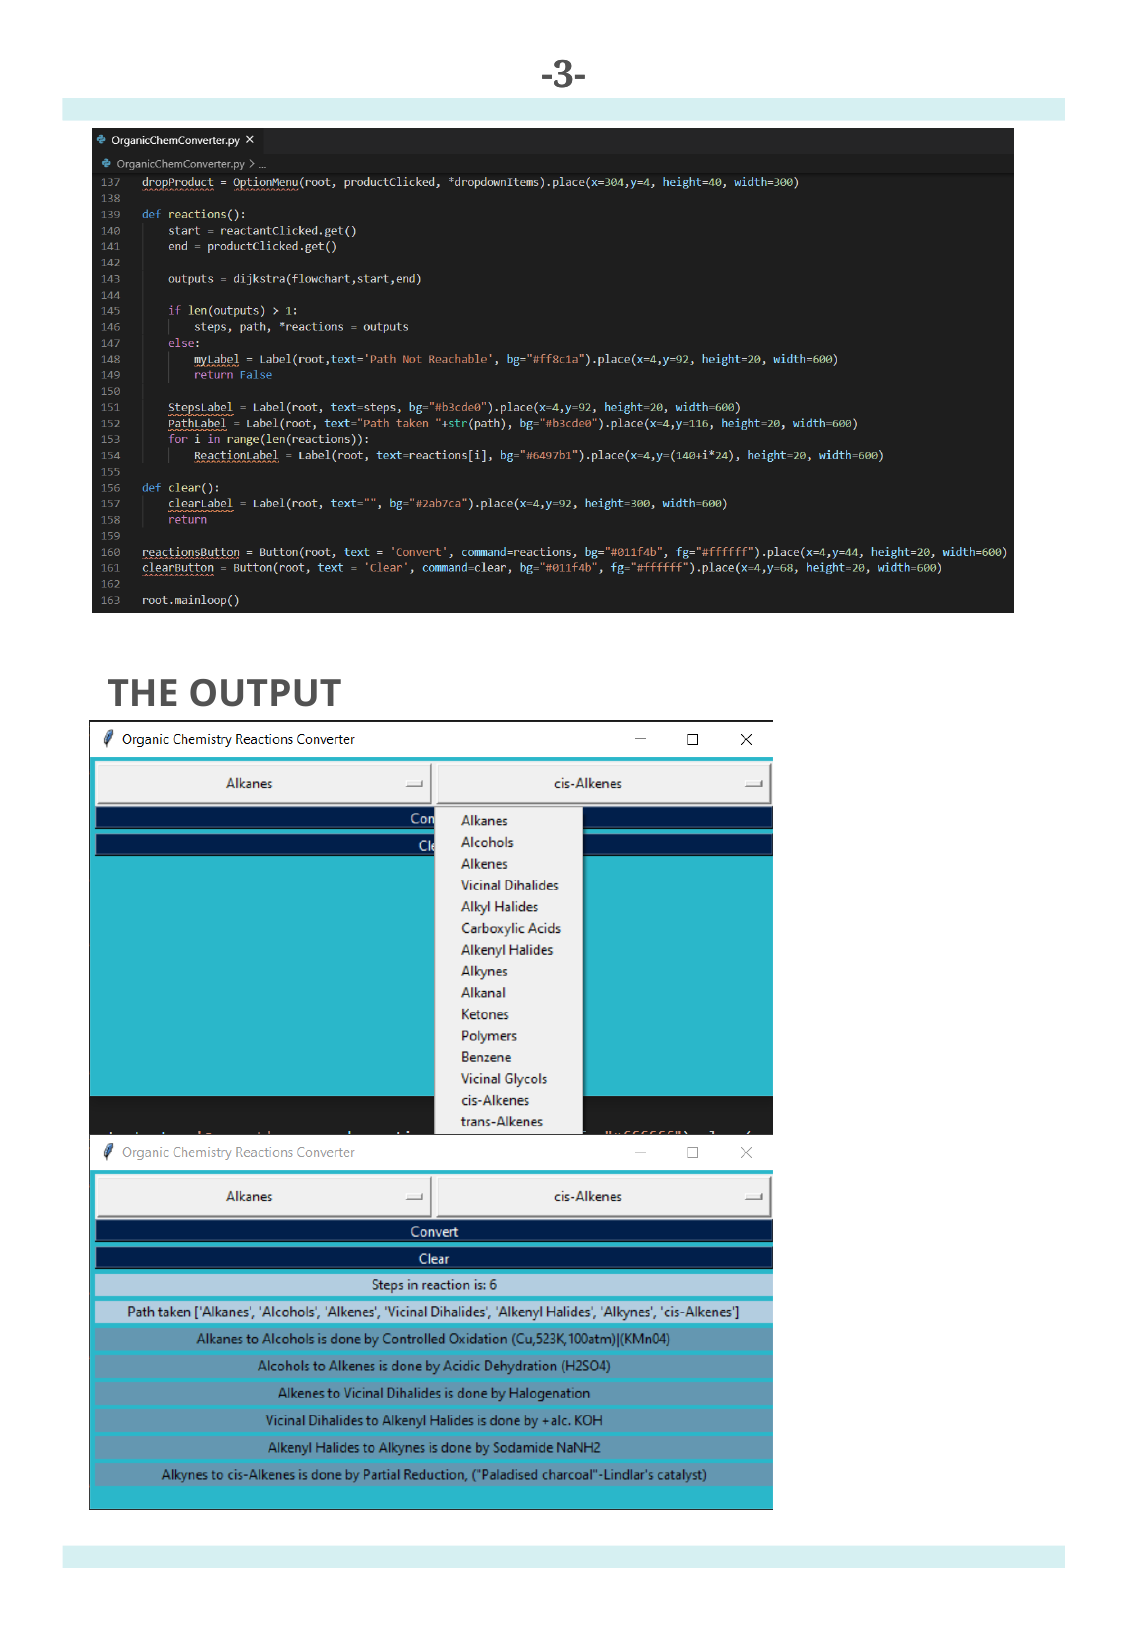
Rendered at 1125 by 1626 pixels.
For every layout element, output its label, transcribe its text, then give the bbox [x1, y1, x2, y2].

picture [92, 128, 1014, 613]
text_box [62, 97, 1066, 121]
text_box [62, 1545, 1066, 1569]
text_box THE OUTPUT [92, 658, 998, 722]
picture [89, 720, 773, 1511]
text_box -3- [62, 42, 1065, 102]
